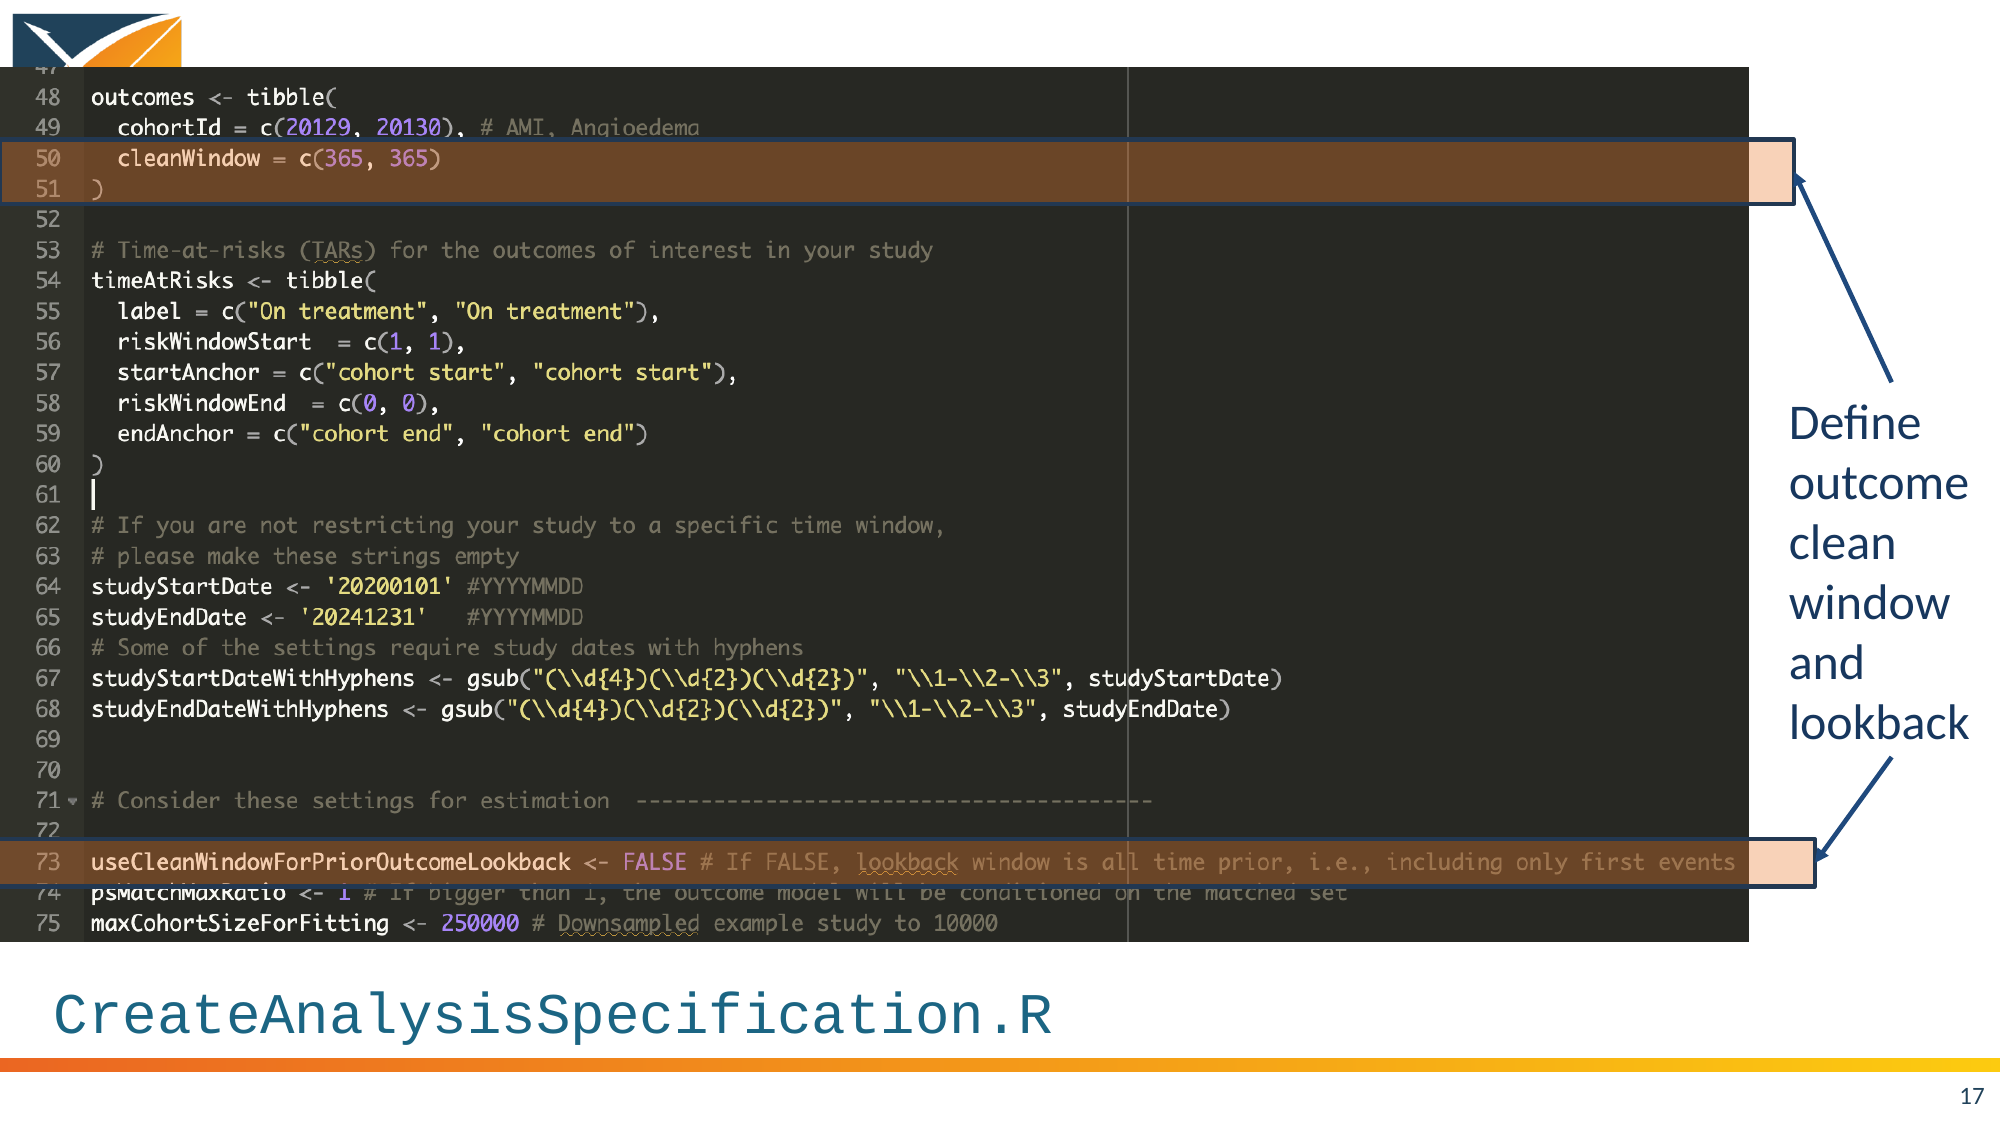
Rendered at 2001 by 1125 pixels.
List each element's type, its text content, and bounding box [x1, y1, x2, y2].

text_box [1814, 760, 1892, 864]
picture [0, 0, 1773, 942]
text_box Define outcome clean window and lookback [1780, 382, 2000, 757]
text_box [1780, 837, 1817, 889]
text_box [1780, 137, 1796, 206]
text_box CreateAnalysisSpecification.R [6, 953, 1101, 1079]
slide_number 17 [1533, 1065, 2000, 1125]
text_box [1793, 171, 1892, 383]
